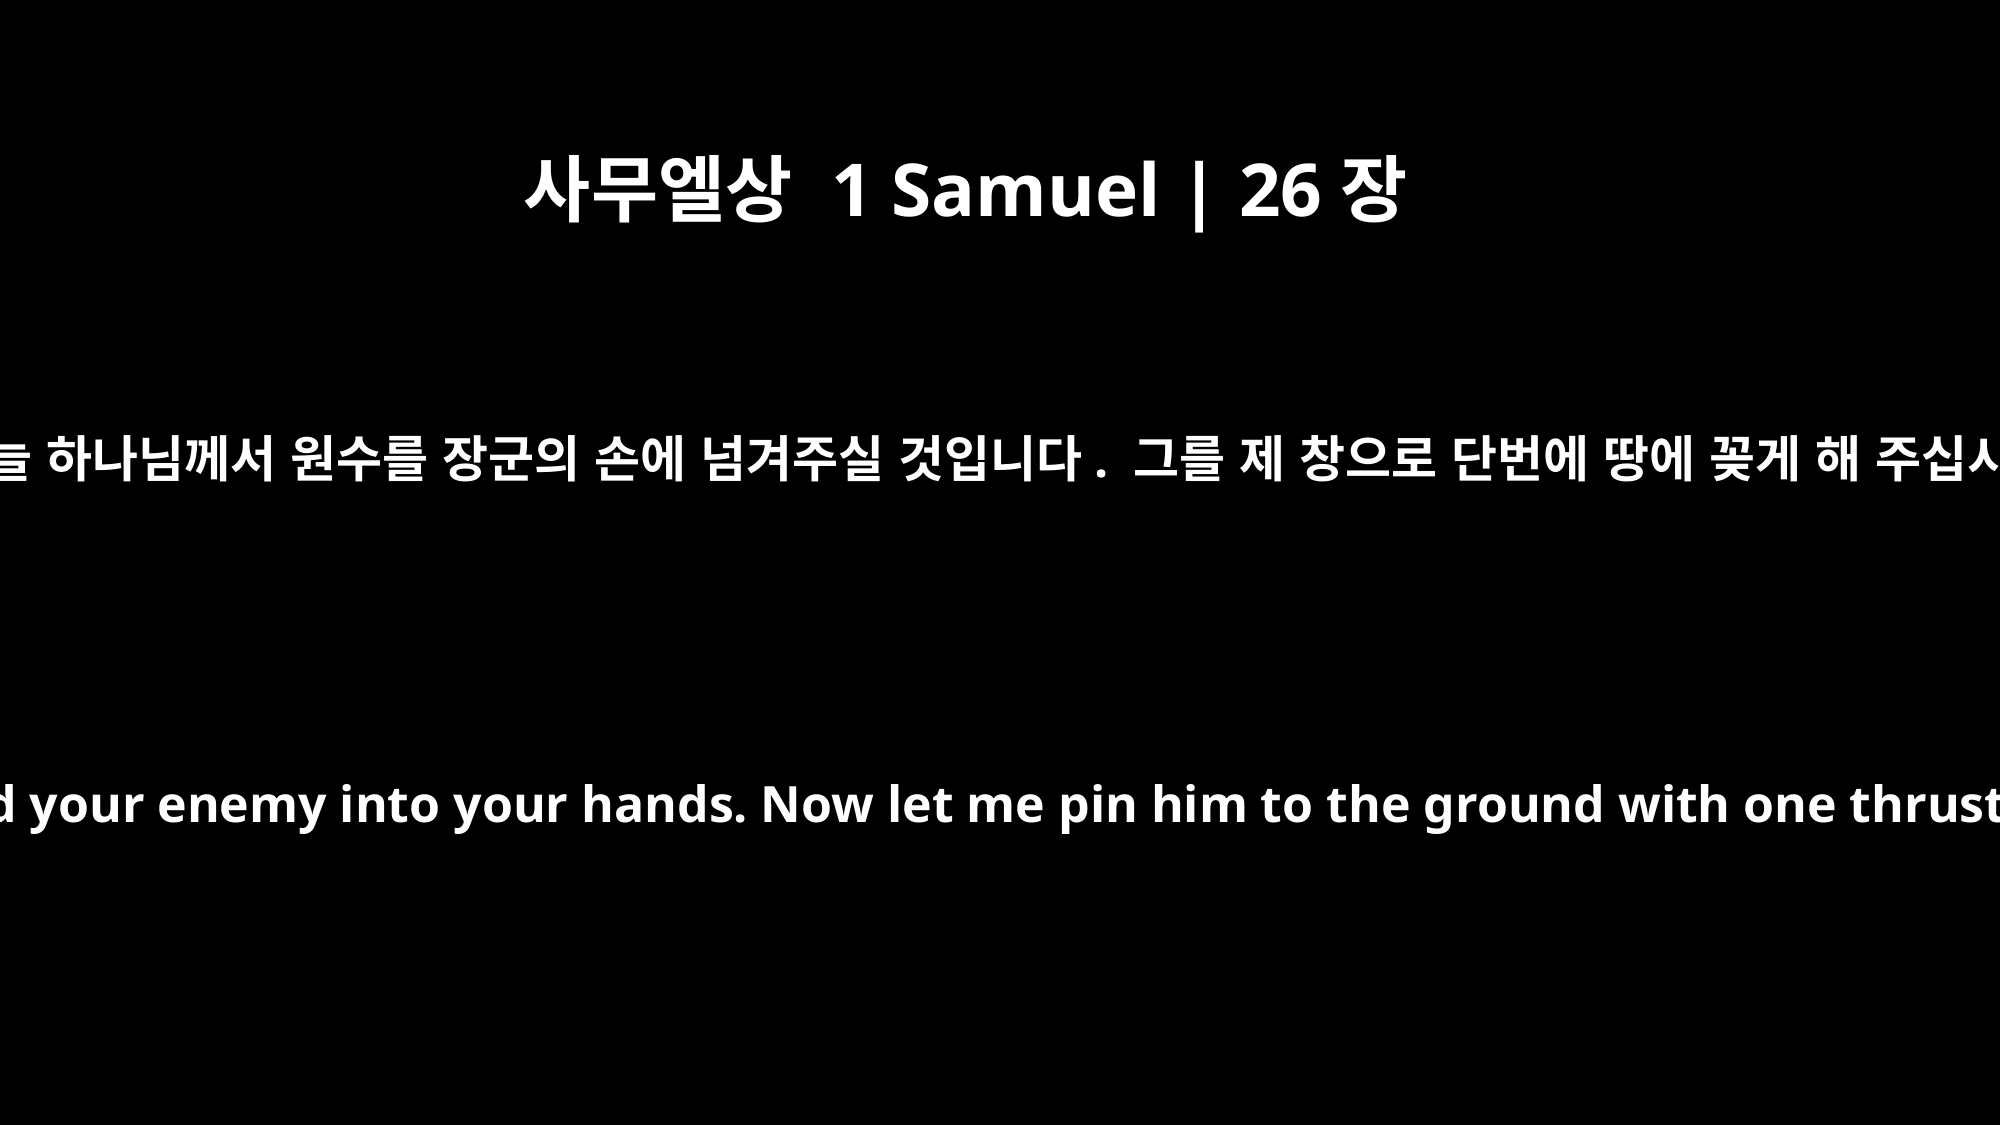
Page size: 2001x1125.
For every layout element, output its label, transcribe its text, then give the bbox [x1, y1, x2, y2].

text_box Abishai said to David, "Today God has delivered your enemy into your hands. Now let me pin him to the ground with one thrust of my spear; I won't strike him twice." [0, 764, 2000, 840]
text_box 사무엘상 1 Samuel | 26장 [509, 136, 1423, 239]
text_box 8 아비새가 다윗에게 말했습니다. “오늘 하나님께서 원수를 장군의 손에 넘겨주실 것입니다. 그를 제 창으로 단번에 땅에 꽂게 해 주십시오. 두 번 칠 필요도 없습니다.” [0, 359, 2000, 495]
